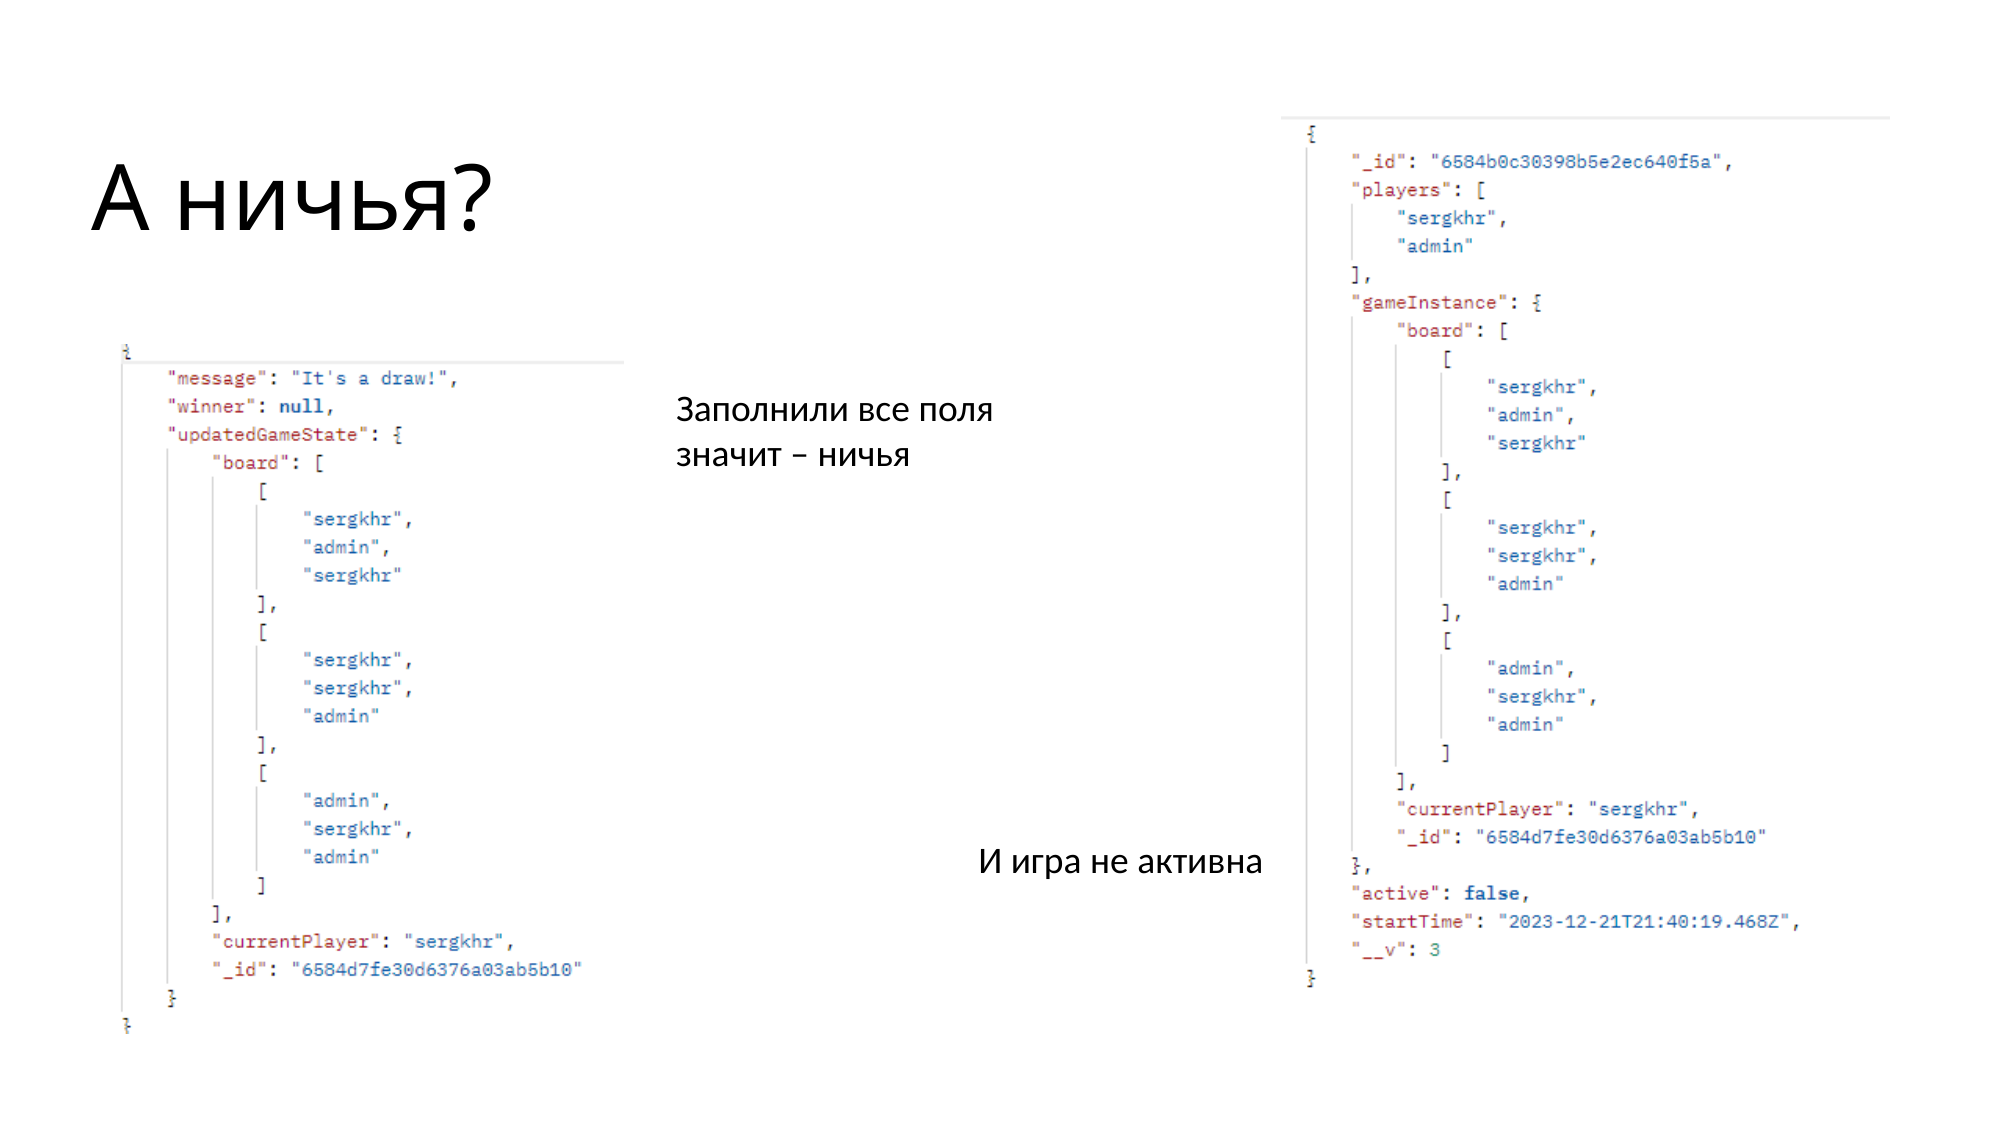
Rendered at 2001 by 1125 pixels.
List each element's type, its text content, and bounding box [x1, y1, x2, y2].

text_box Заполнили все поля значит – ничья [661, 376, 1010, 481]
picture [112, 344, 624, 1034]
title А ничья? [76, 91, 1802, 310]
text_box И игра не активна [963, 828, 1279, 888]
picture [1281, 115, 1890, 1014]
